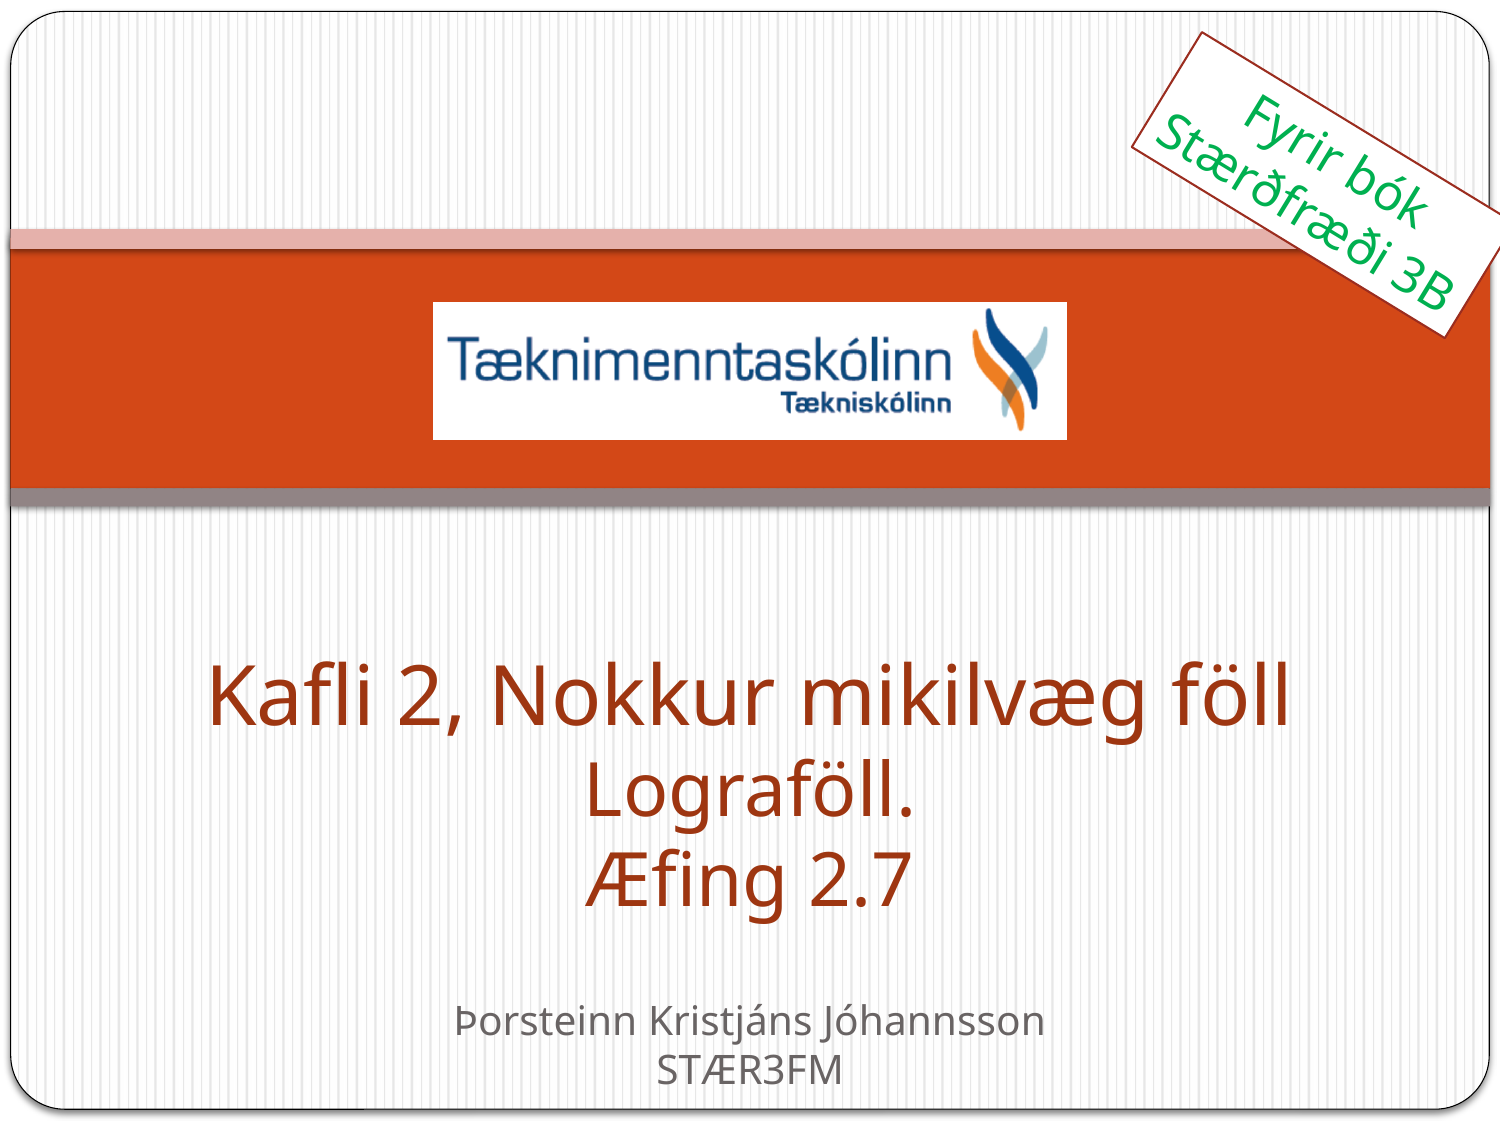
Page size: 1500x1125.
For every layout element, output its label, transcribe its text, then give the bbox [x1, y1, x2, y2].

text_box Fyrir bók Stærðfræði 3B [1130, 31, 1500, 340]
subtitle Þorsteinn Kristjáns Jóhannsson STÆR3FM [286, 987, 1214, 1101]
picture [433, 302, 1067, 440]
title Kafli 2, Nokkur mikilvæg föll Lograföll. Æfing 2.7 [17, 621, 1483, 950]
